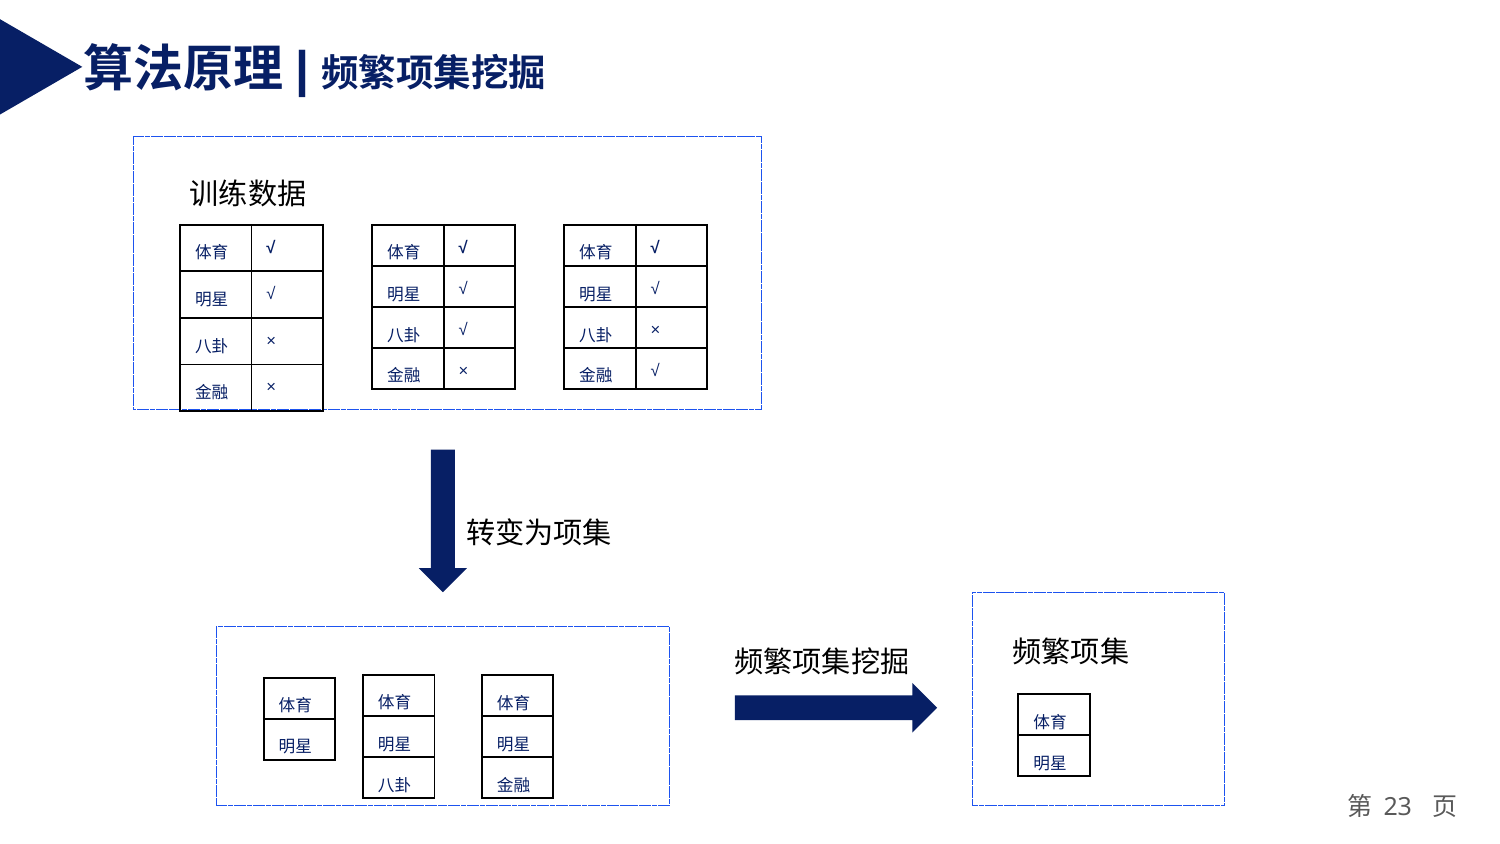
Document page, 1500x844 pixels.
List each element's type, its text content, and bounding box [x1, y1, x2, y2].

table_cell √ [637, 349, 706, 388]
table_cell √ [252, 272, 322, 317]
table_header √ [252, 226, 322, 270]
table_cell × [637, 308, 706, 347]
table_cell × [252, 319, 322, 364]
table_header 体育 [565, 226, 635, 265]
table_header 体育 [181, 226, 251, 270]
table_cell 八卦 [565, 308, 635, 347]
text_box [216, 626, 670, 806]
table_header 体育 [373, 226, 443, 265]
table_header 体育 [265, 679, 334, 718]
table_cell × [252, 365, 322, 410]
table_header 体育 [1019, 695, 1089, 734]
text_box 频繁项集 [997, 615, 1198, 676]
table_header √ [637, 226, 706, 265]
table_cell √ [445, 267, 514, 306]
table_cell 明星 [181, 272, 251, 317]
table_cell × [445, 349, 514, 388]
text_box 转变为项集 [451, 496, 691, 557]
table_cell 明星 [373, 267, 443, 306]
table_cell 明星 [364, 717, 434, 756]
table_header 体育 [483, 676, 552, 715]
table_cell 八卦 [373, 308, 443, 347]
table_cell 金融 [565, 349, 635, 388]
table_cell 八卦 [364, 758, 434, 797]
table_cell 金融 [483, 758, 552, 797]
table_cell 明星 [565, 267, 635, 306]
table_cell √ [445, 308, 514, 347]
text_box [733, 687, 939, 736]
table_cell 八卦 [181, 319, 251, 364]
text_box [416, 448, 470, 594]
text_box [0, 19, 83, 115]
table_header √ [445, 226, 514, 265]
table_cell 明星 [1019, 736, 1089, 775]
table_cell 明星 [265, 720, 334, 759]
table_cell 金融 [181, 365, 251, 410]
text_box [133, 136, 762, 410]
text_box 训练数据 [174, 157, 339, 218]
table_cell 明星 [483, 717, 552, 756]
table_cell 金融 [373, 349, 443, 388]
text_box [972, 592, 1225, 806]
text_box 频繁项集挖掘 [719, 625, 953, 687]
text_box 算法原理|频繁项集挖掘 [68, 29, 562, 105]
table_cell √ [637, 267, 706, 306]
table_header 体育 [364, 676, 434, 715]
